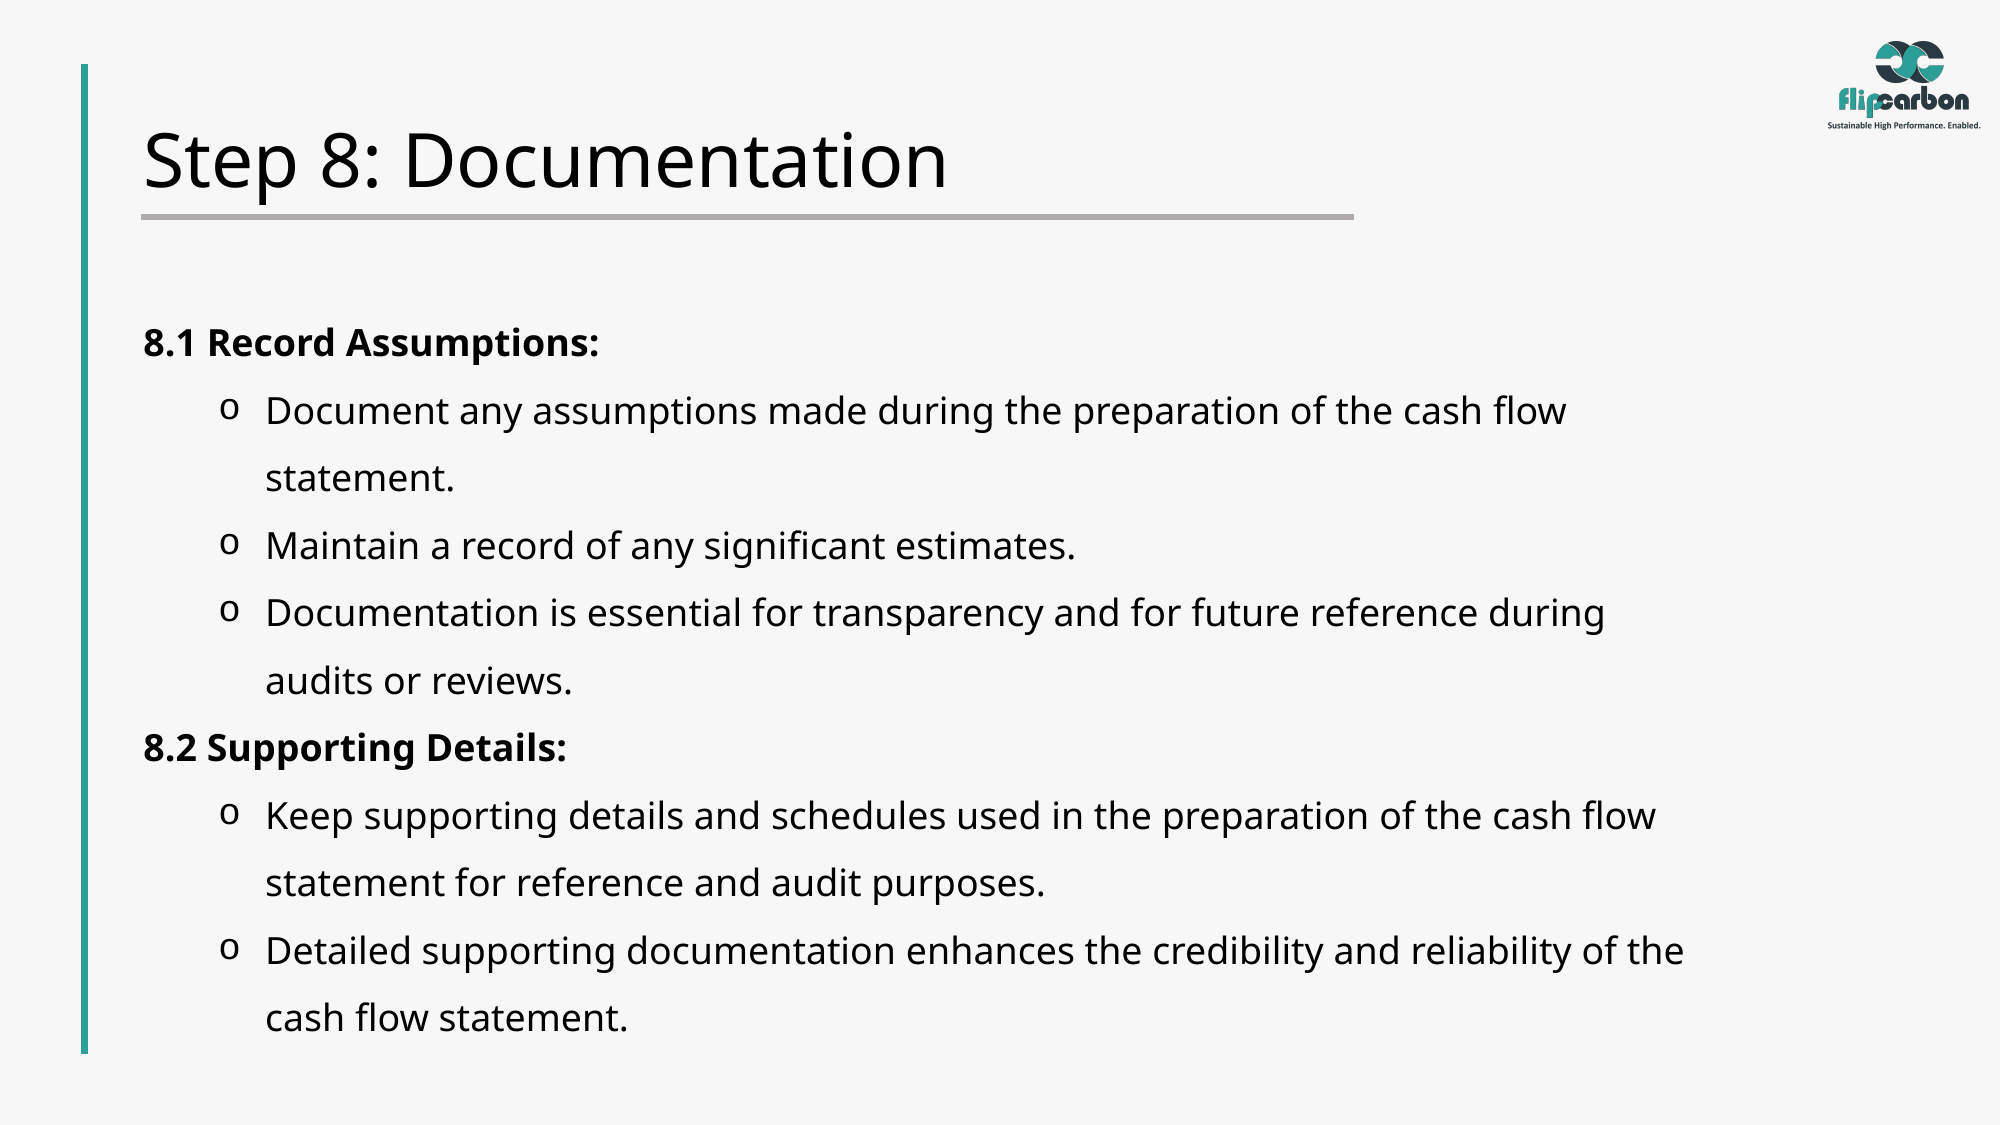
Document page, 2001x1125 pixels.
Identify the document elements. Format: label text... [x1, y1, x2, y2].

picture [1809, 19, 2000, 155]
text_box 8.1 Record Assumptions: Document any assumptions made during the preparation of the cash flow statement. Maintain a record of any significant estimates. Documentation is essential for transparency and for future reference during audits or reviews. 8.2 Supporting Details: Keep supporting details and schedules used in the preparation of the cash flow statement for reference and audit purposes. Detailed supporting documentation enhances the credibility and reliability of the cash flow statement. [128, 289, 1712, 1047]
text_box Step 8: Documentation [128, 107, 1836, 202]
